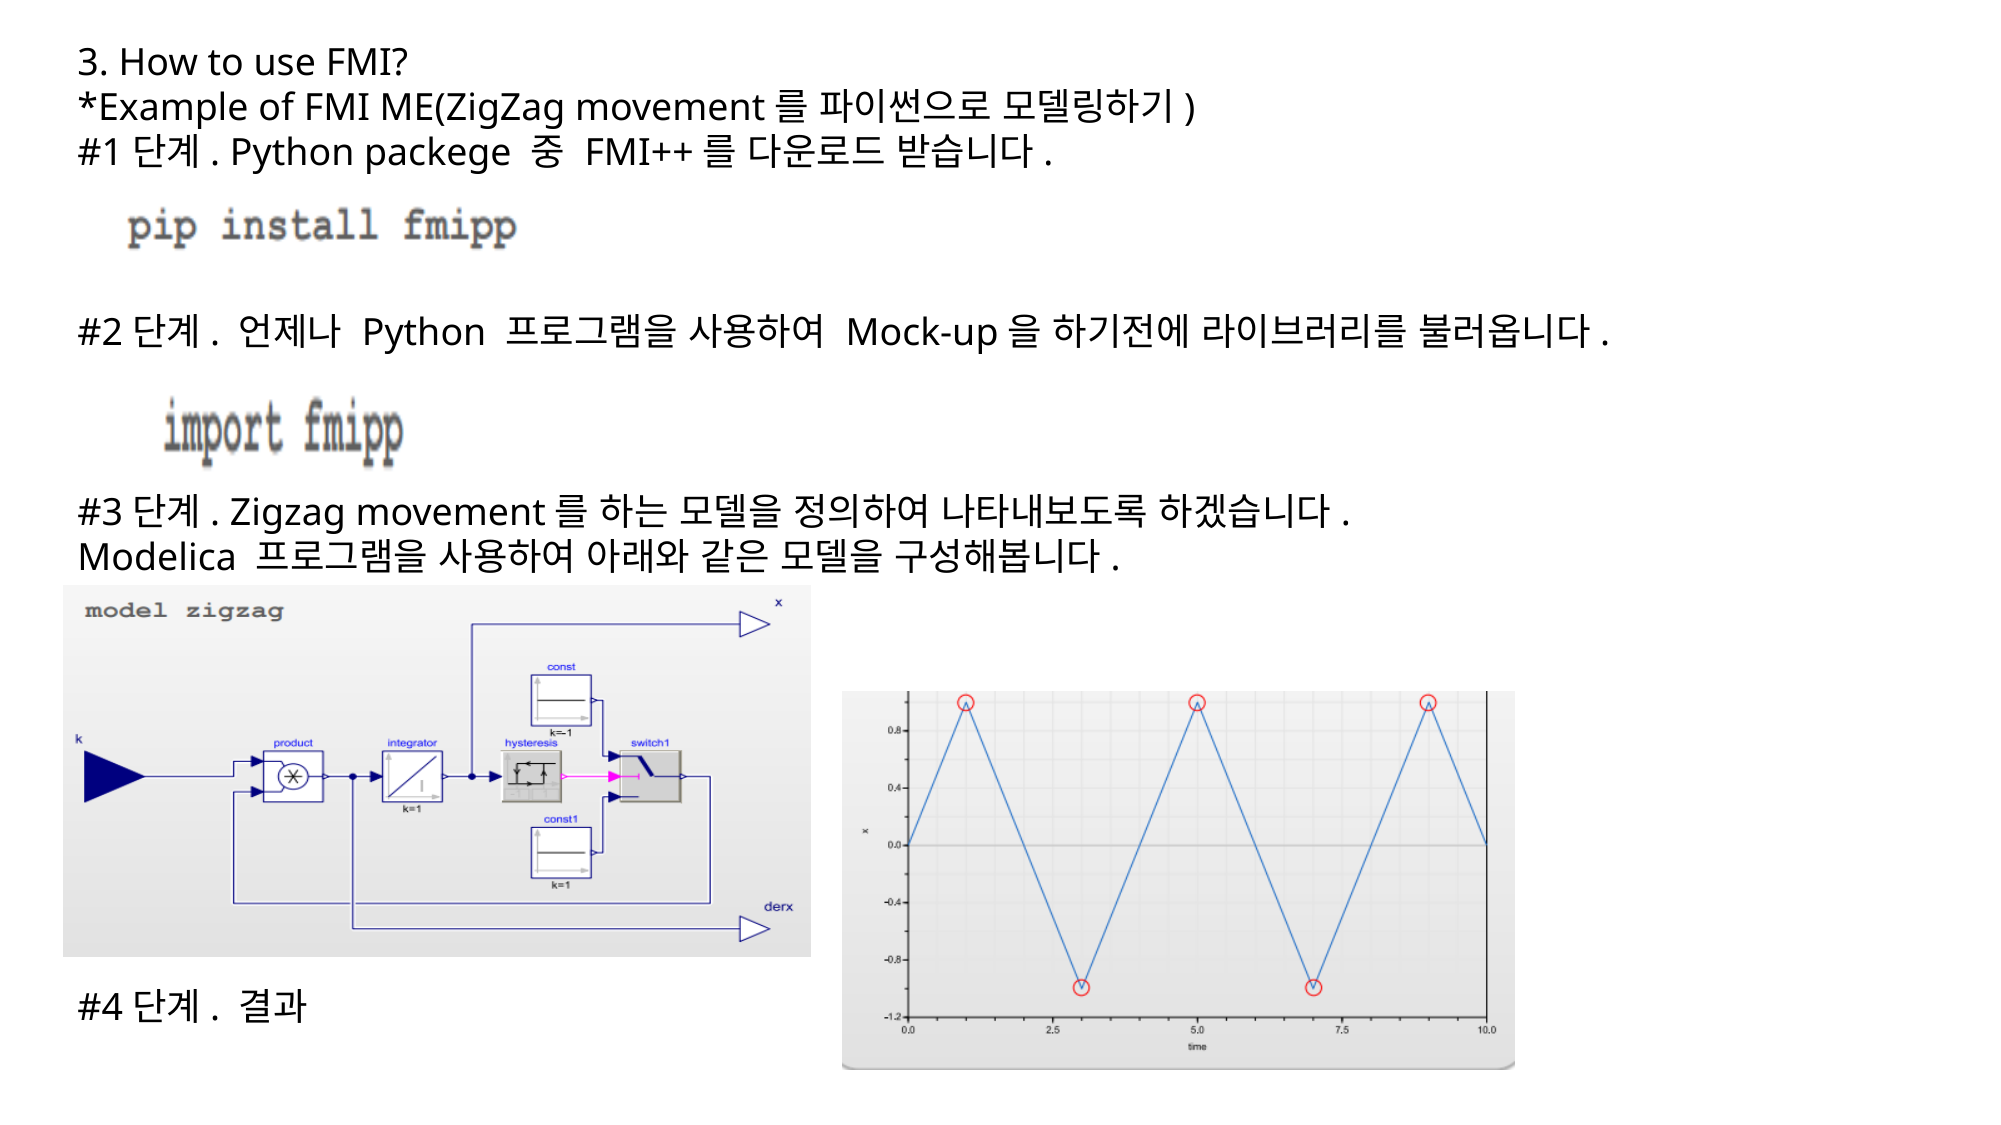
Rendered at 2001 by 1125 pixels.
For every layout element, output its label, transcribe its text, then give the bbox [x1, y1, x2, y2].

picture [149, 375, 416, 487]
picture [63, 585, 811, 957]
text_box 3. How to use FMI? *Example of FMI ME(ZigZag movement를 파이썬으로 모델링하기) #1단계. Python packege 중 FMI++를 다운로드 받습니다. #2단계. 언제나 Python 프로그램을 사용하여 Mock-up을 하기전에 라이브러리를 불러옵니다. #3단계. Zigzag movement를 하는 모델을 정의하여 나타내보도록 하겠습니다. Modelica 프로그램을 사용하여 아래와 같은 모델을 구성해봅니다. #4단계. 결과 [62, 30, 1814, 1081]
picture [85, 194, 538, 281]
picture [842, 691, 1515, 1070]
